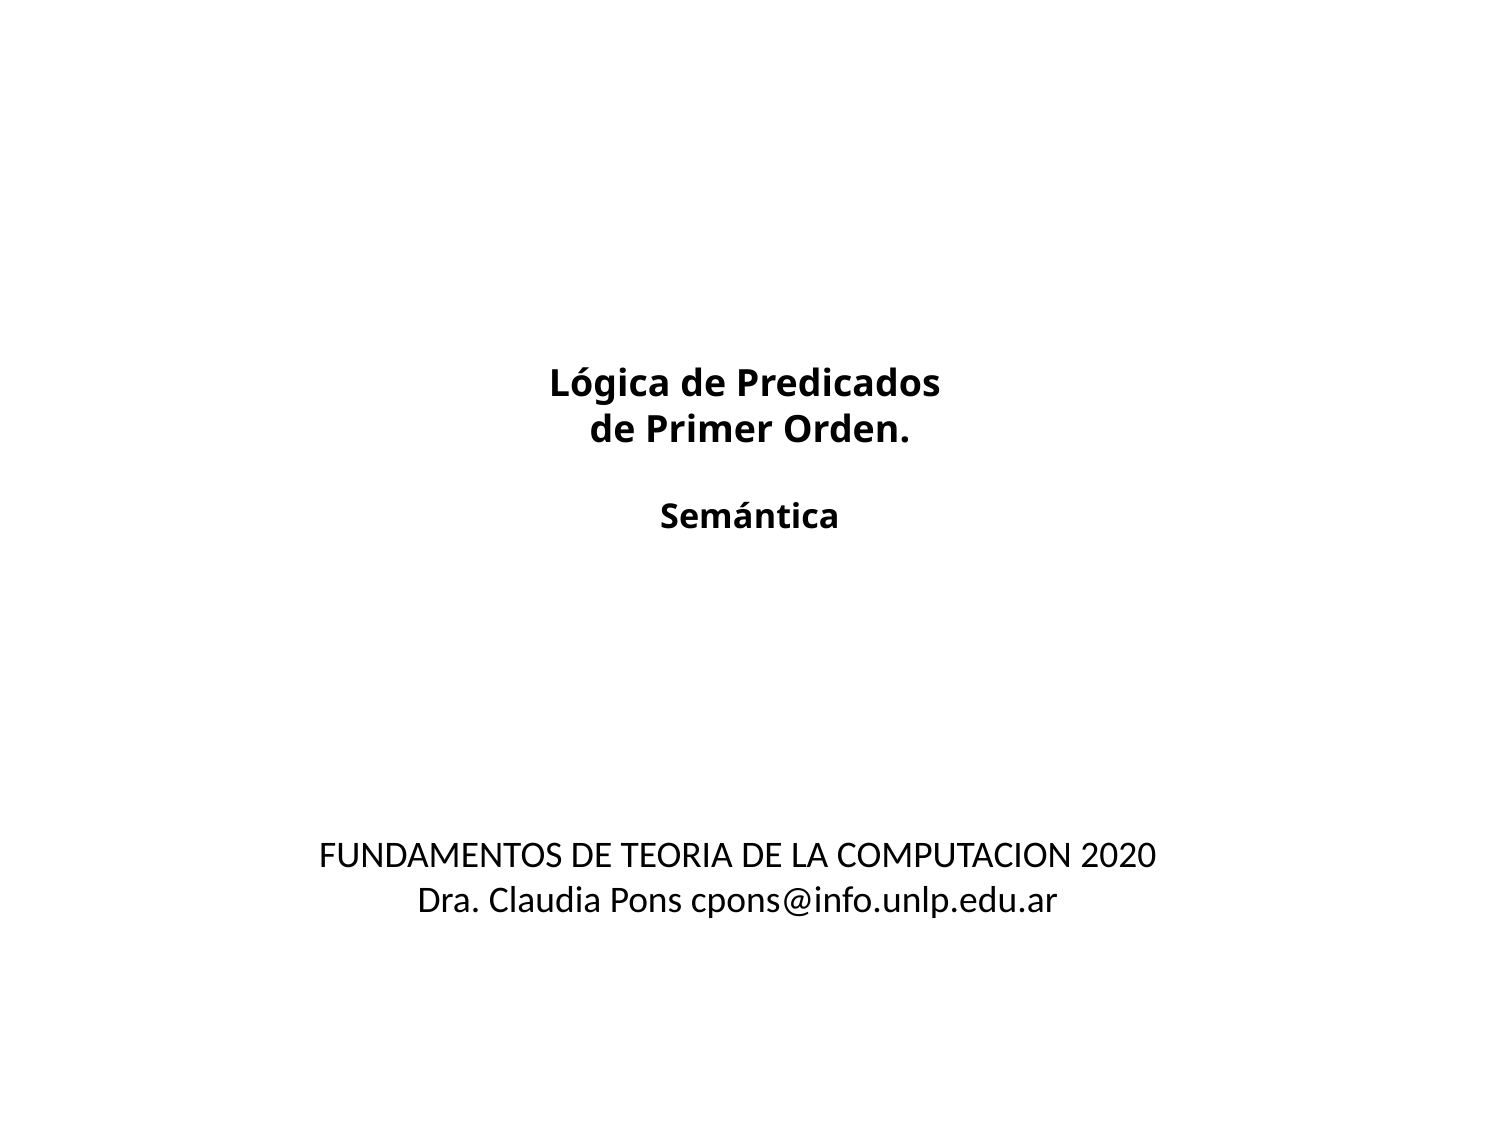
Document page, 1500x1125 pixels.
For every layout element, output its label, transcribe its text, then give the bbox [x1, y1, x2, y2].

text_box FUNDAMENTOS DE TEORIA DE LA COMPUTACION 2020 Dra. Claudia Pons cpons@info.unlp.edu.ar [265, 822, 1211, 927]
title Lógica de Predicados de Primer Orden. Semántica [112, 349, 1388, 591]
